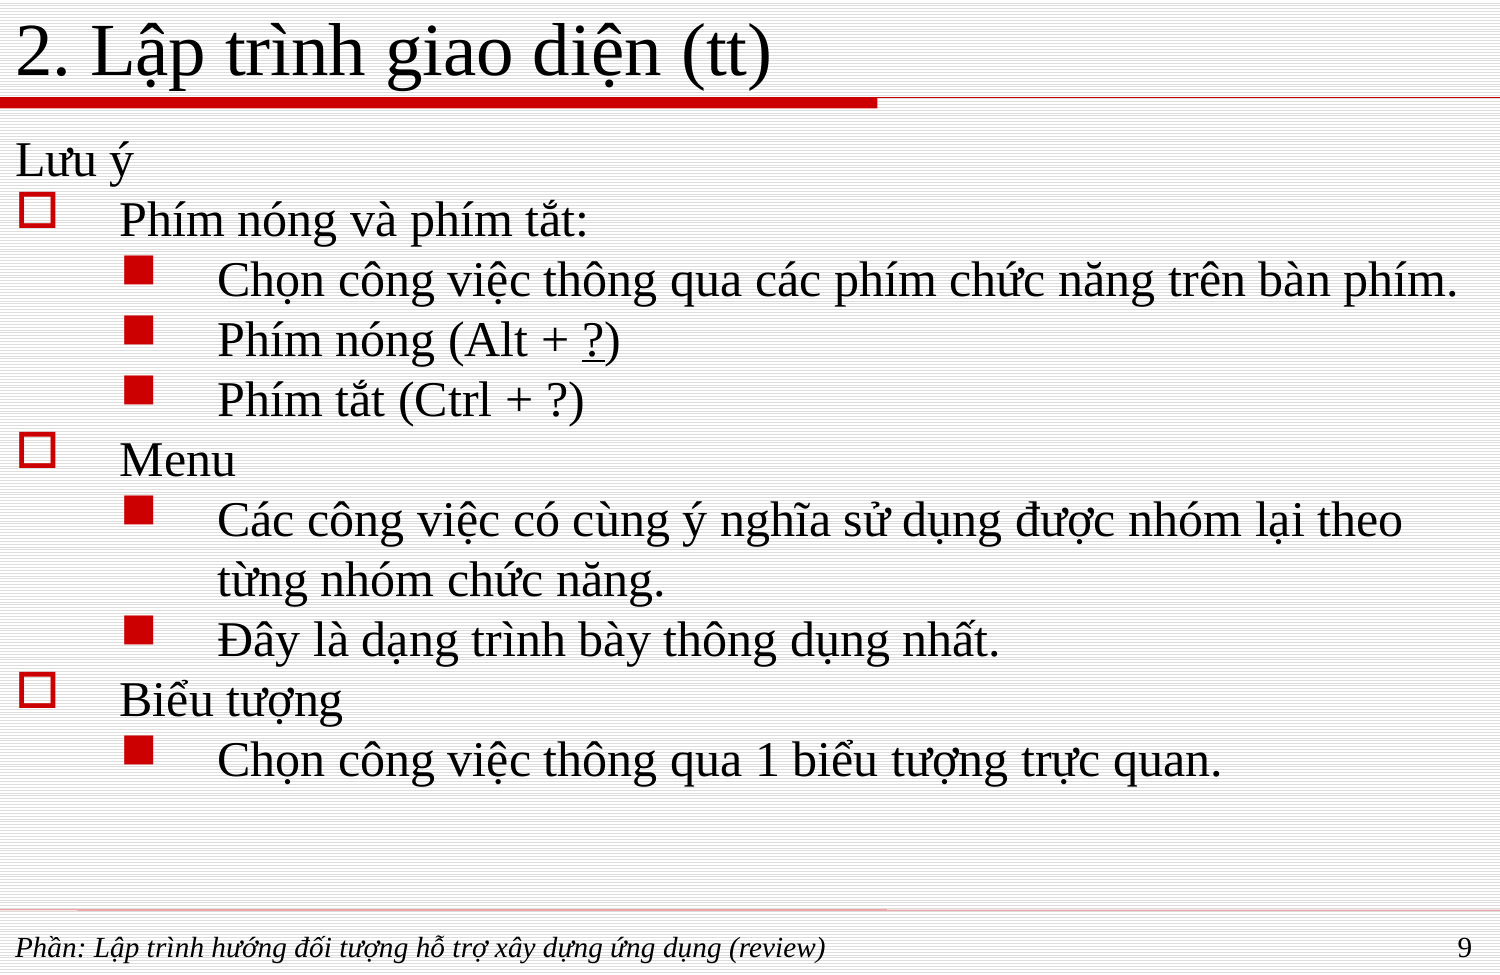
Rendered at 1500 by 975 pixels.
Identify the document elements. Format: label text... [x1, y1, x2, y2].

footer Phần: Lập trình hướng đối tượng hỗ trợ xây dựng ứng dụng (review) [0, 920, 1225, 965]
slide_number 9 [1337, 920, 1488, 967]
title 2. Lập trình giao diện (tt) [0, 10, 1500, 98]
list Lưu ý Phím nóng và phím tắt: Chọn công việc thông qua các phím chức năng trên bàn phím. Phím nóng (Alt + ?) Phím tắt (Ctrl + ?) Menu Các công việc có cùng ý nghĩa sử dụng được nhóm lại theo từng nhóm chức năng. Đây là dạng trình bày thông dụng nhất. Biểu tượng Chọn công việc thông qua 1 biểu tượng trực quan. [0, 119, 1500, 900]
